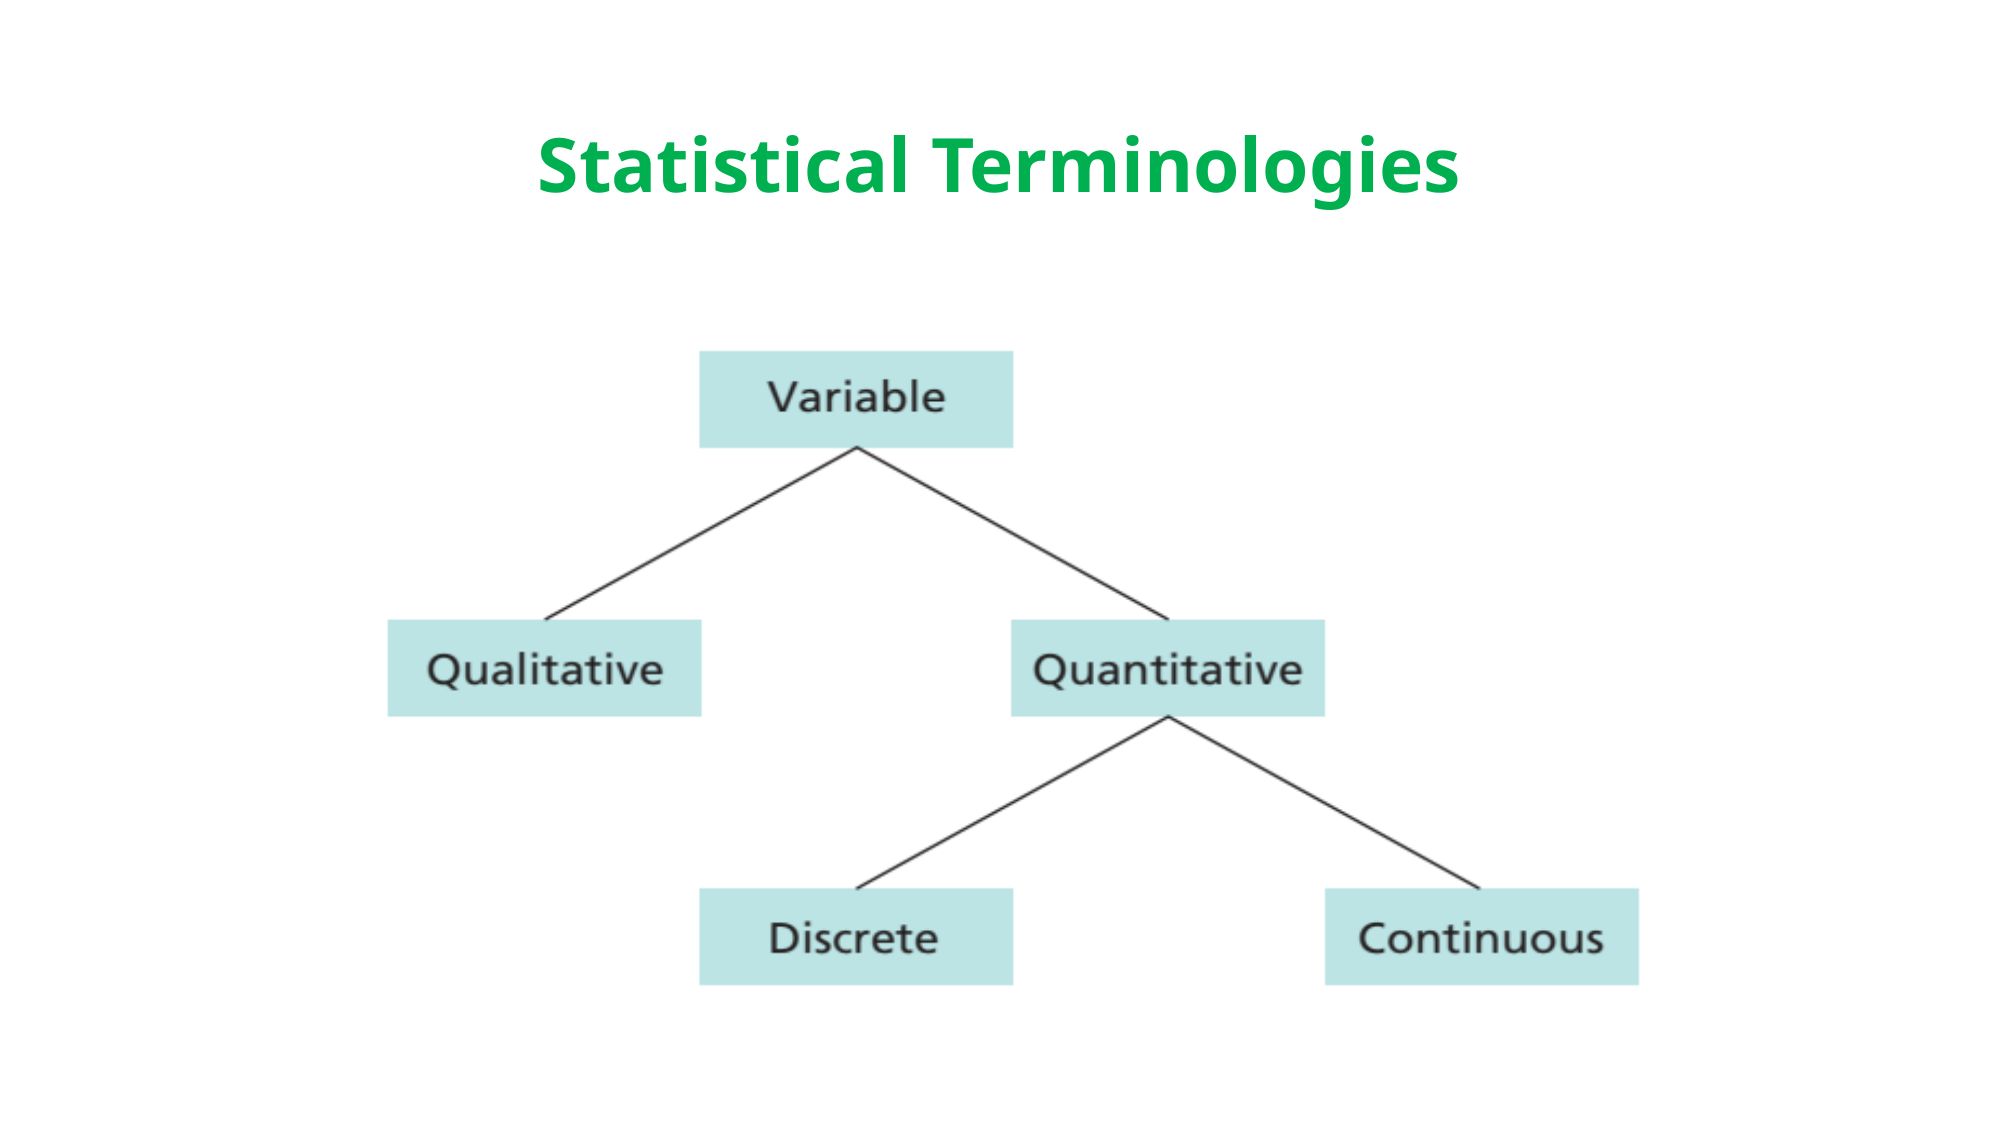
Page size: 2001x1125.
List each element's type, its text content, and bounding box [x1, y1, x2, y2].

title Statistical Terminologies [137, 59, 1863, 278]
picture [332, 299, 1686, 1014]
